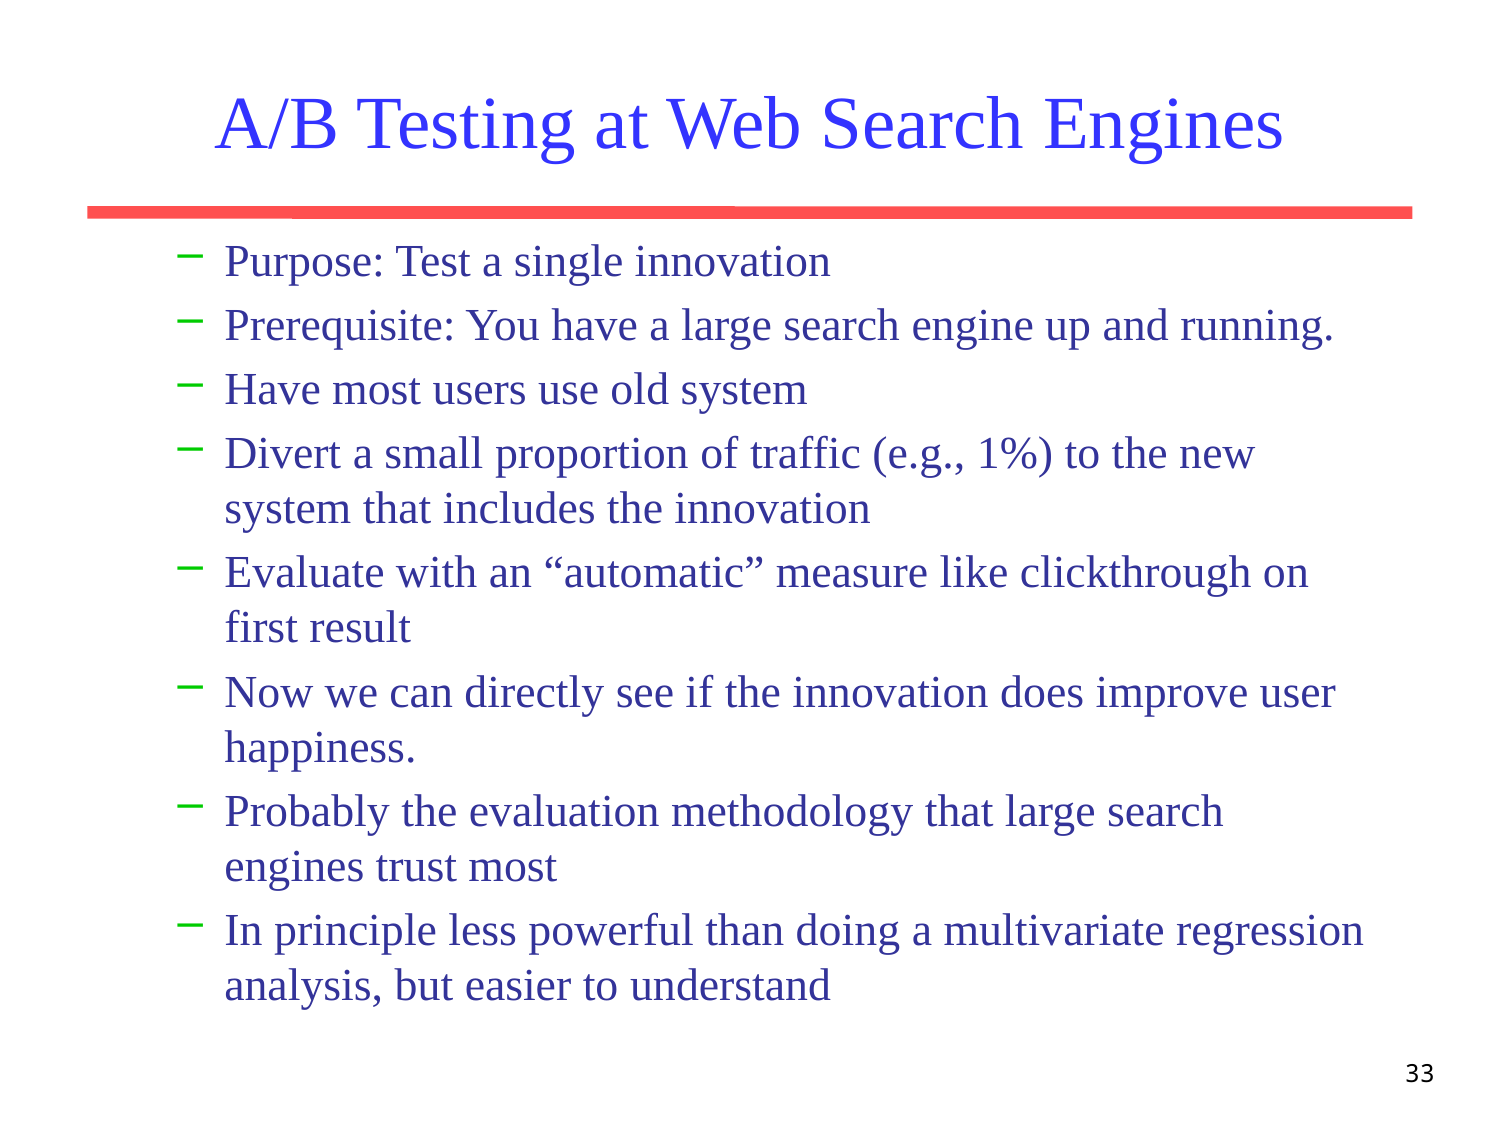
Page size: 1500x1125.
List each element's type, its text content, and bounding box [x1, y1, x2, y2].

list Purpose: Test a single innovation Prerequisite: You have a large search engine up and running. Have most users use old system Divert a small proportion of traffic (e.g., 1%) to the new system that includes the innovation Evaluate with an “automatic” measure like clickthrough on first result Now we can directly see if the innovation does improve user happiness. Probably the evaluation methodology that large search engines trust most In principle less powerful than doing a multivariate regression analysis, but easier to understand [87, 223, 1388, 1036]
title A/B Testing at Web Search Engines [112, 37, 1388, 200]
slide_number 33 [1137, 1049, 1451, 1125]
